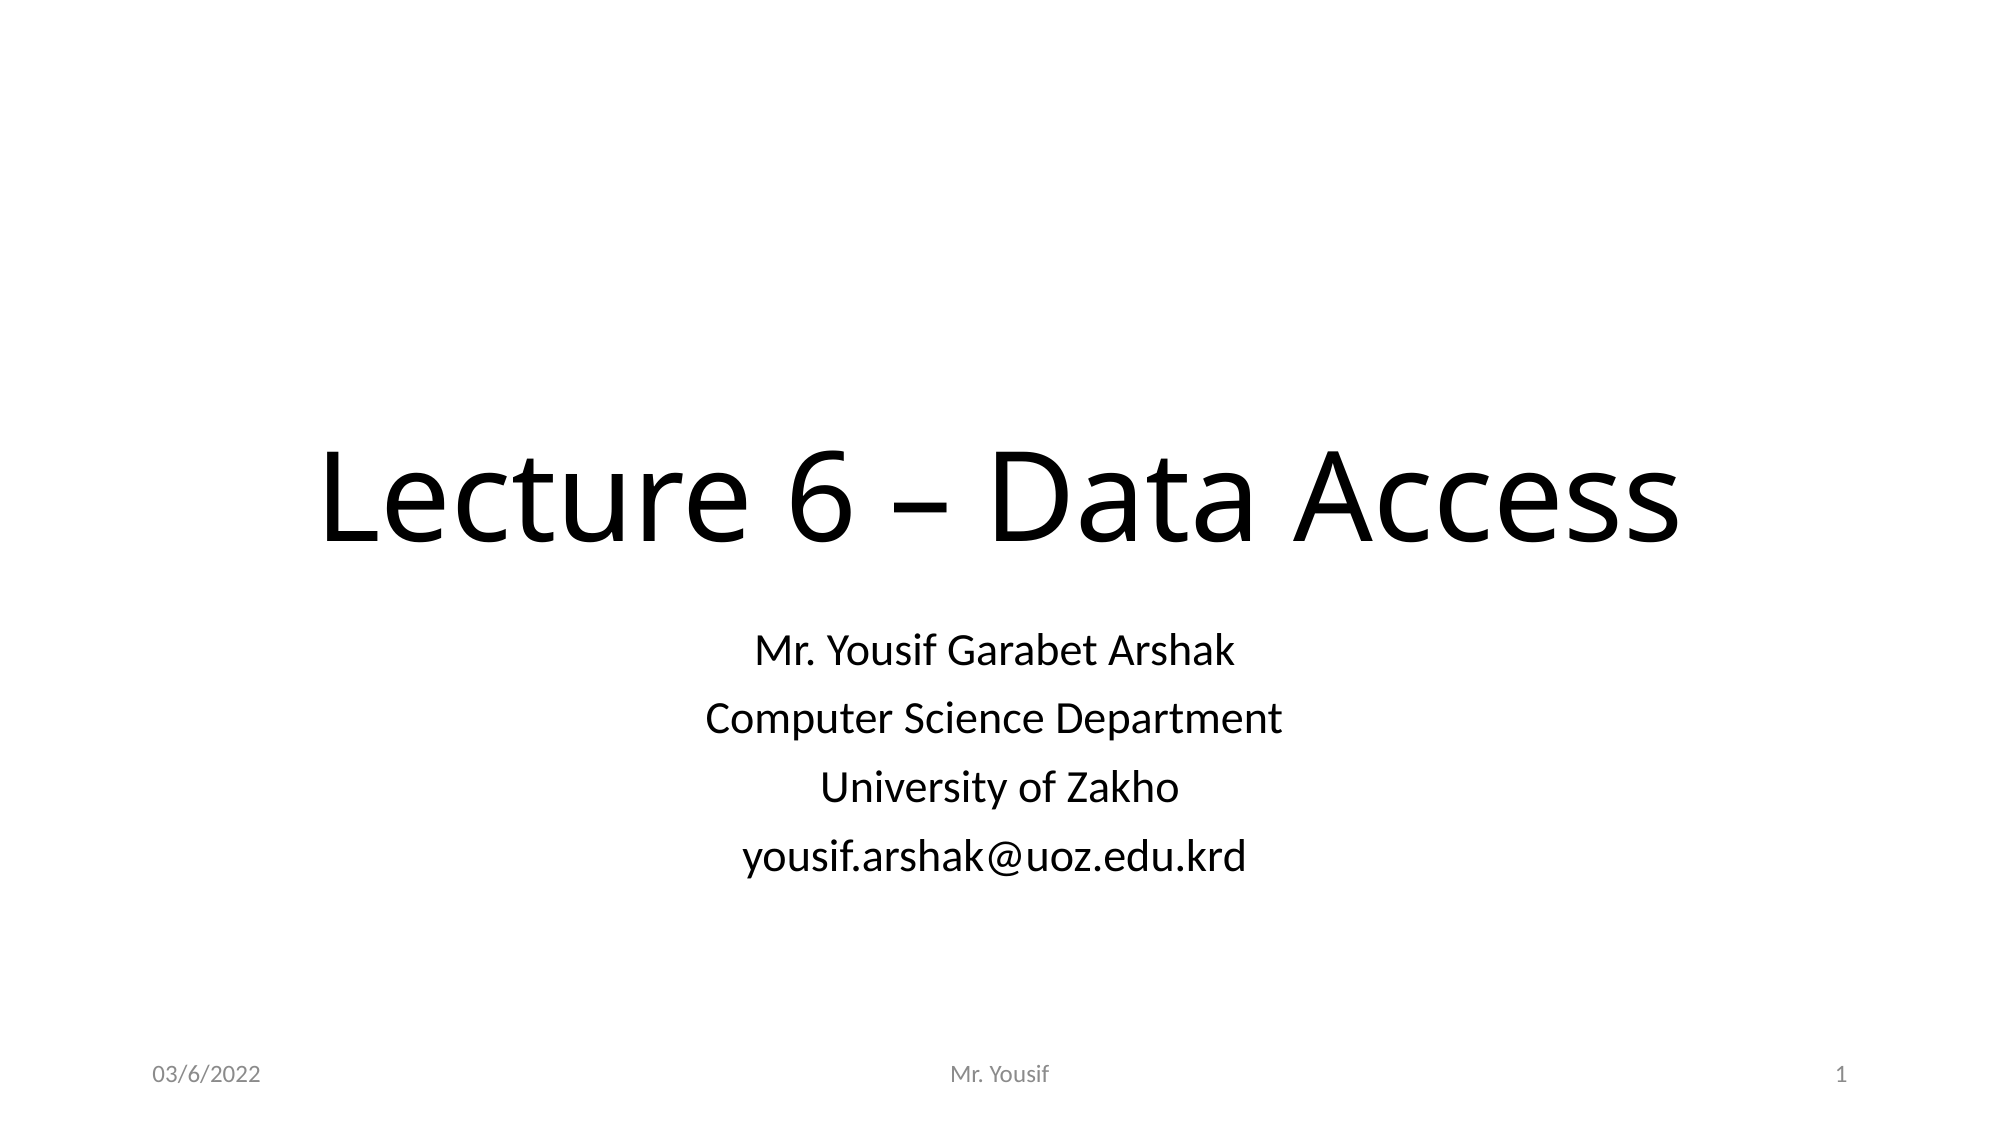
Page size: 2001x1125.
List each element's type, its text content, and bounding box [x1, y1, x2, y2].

slide_number 1 [1412, 1042, 1863, 1103]
title Lecture 6 – Data Access [249, 184, 1750, 576]
footer Mr. Yousif [662, 1042, 1338, 1103]
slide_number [137, 1042, 588, 1103]
subtitle Mr. Yousif Garabet Arshak Computer Science Department University of Zakho yousif.arshak@uoz.edu.krd [249, 618, 1750, 890]
